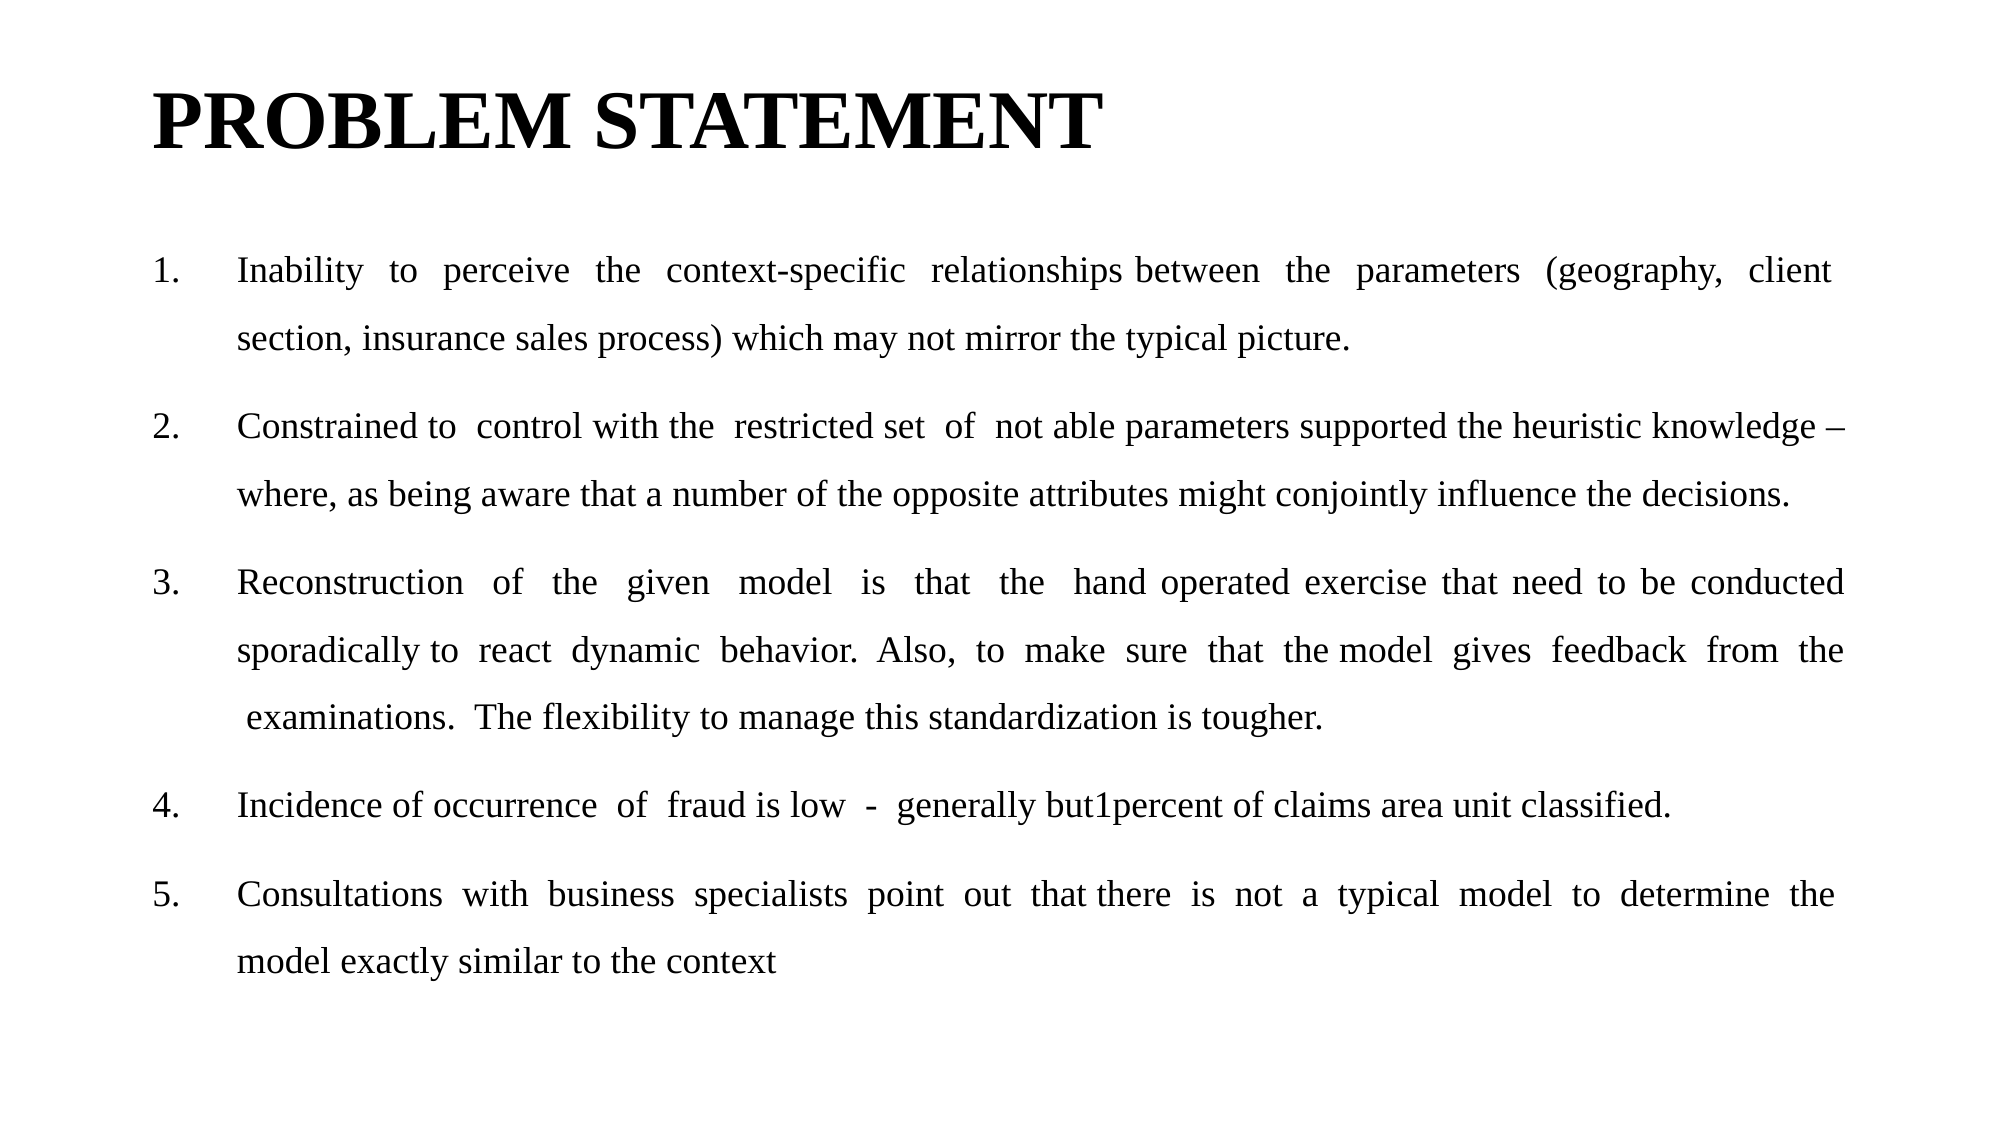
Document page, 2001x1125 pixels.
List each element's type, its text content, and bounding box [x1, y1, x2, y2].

list Inability to perceive the context-specific relationships between the parameters (geography, client section, insurance sales process) which may not mirror the typical picture. Constrained to control with the restricted set of not able parameters supported the heuristic knowledge – where, as being aware that a number of the opposite attributes might conjointly influence the decisions. Reconstruction of the given model is that the hand operated exercise that need to be conducted sporadically to react dynamic behavior. Also, to make sure that the model gives feedback from the examinations. The flexibility to manage this standardization is tougher. Incidence of occurrence of fraud is low - generally but1percent of claims area unit classified. Consultations with business specialists point out that there is not a typical model to determine the model exactly similar to the context [137, 215, 1863, 1075]
title PROBLEM STATEMENT [137, 59, 1863, 185]
